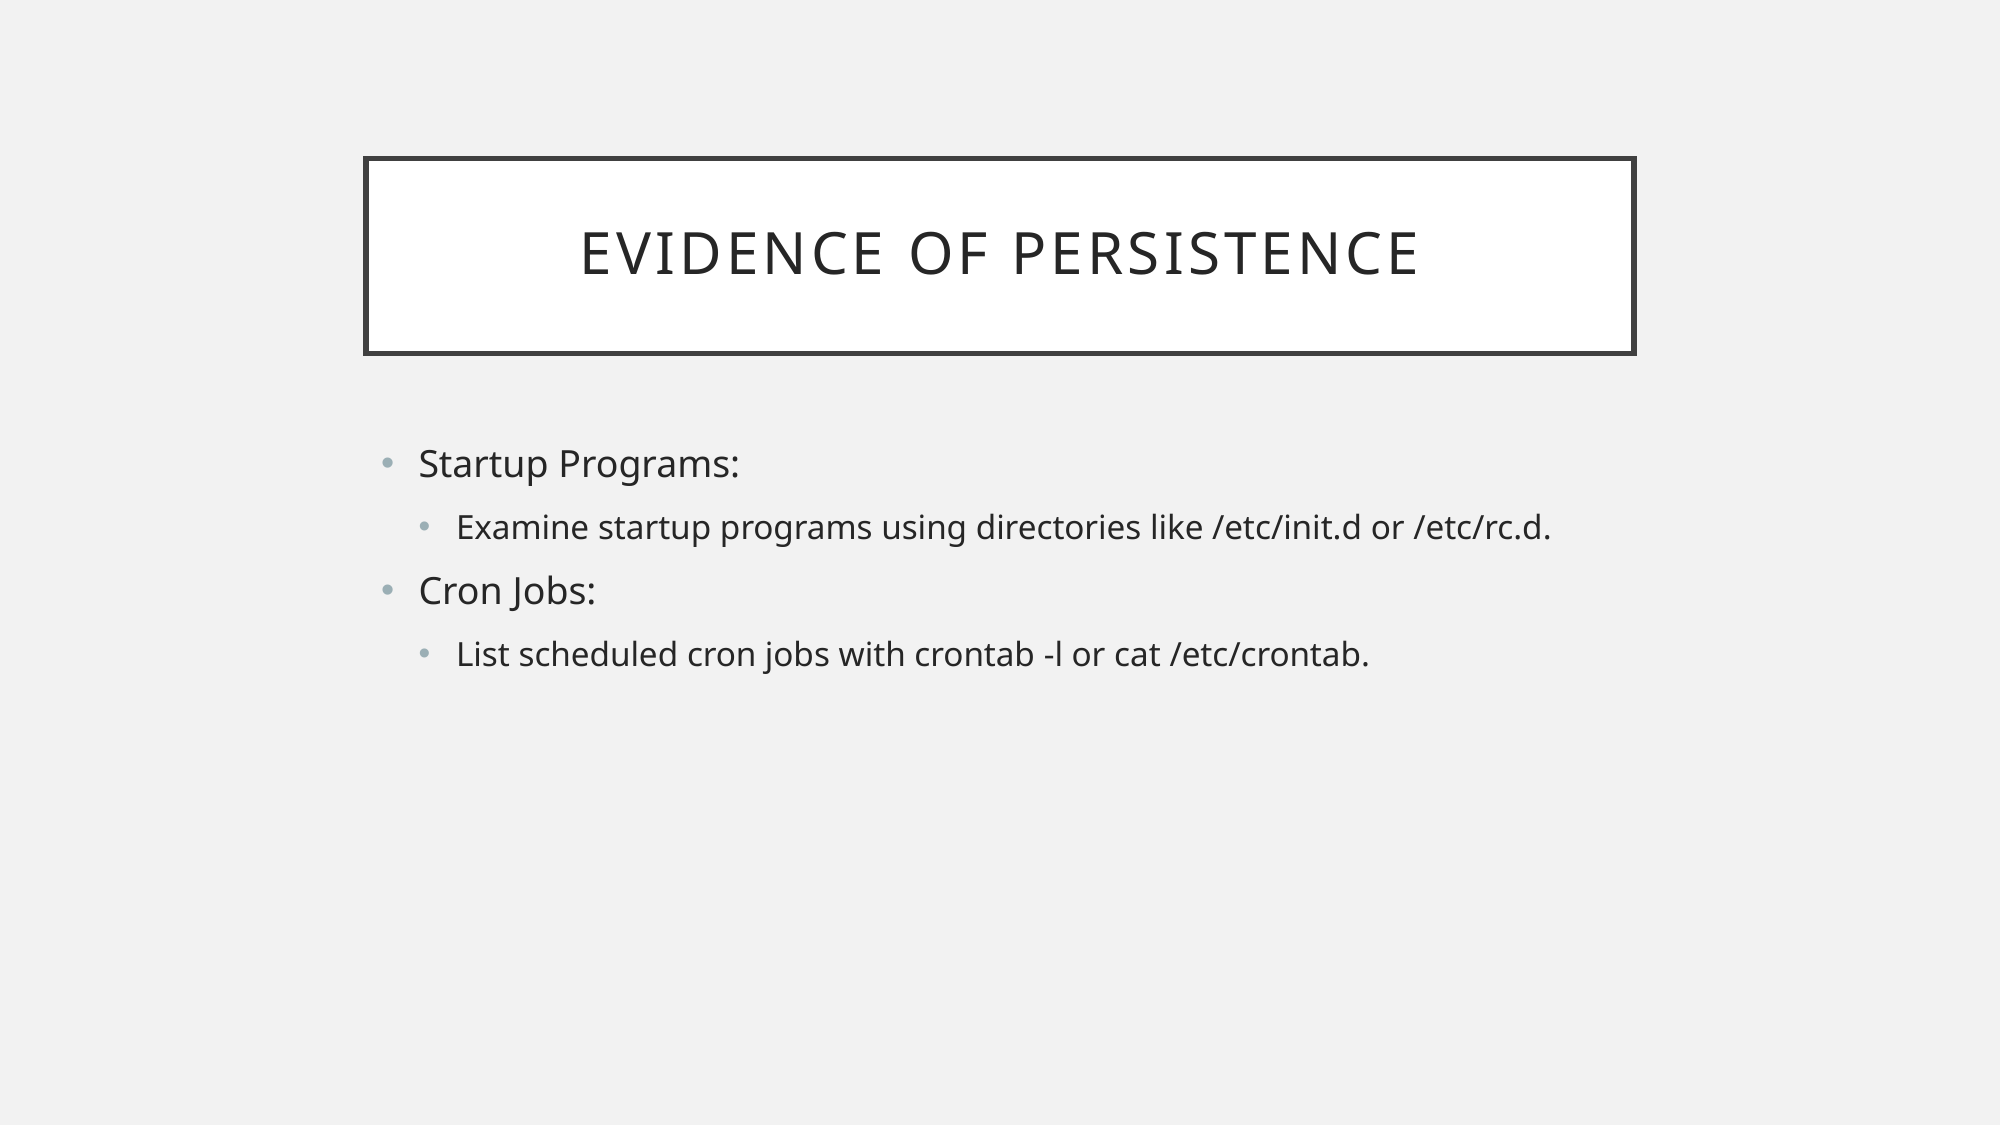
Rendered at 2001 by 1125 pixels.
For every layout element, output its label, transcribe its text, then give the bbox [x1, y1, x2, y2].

title Evidence of Persistence [363, 156, 1637, 356]
list Startup Programs: Examine startup programs using directories like /etc/init.d or /etc/rc.d. Cron Jobs: List scheduled cron jobs with crontab -l or cat /etc/crontab. [366, 432, 1634, 942]
